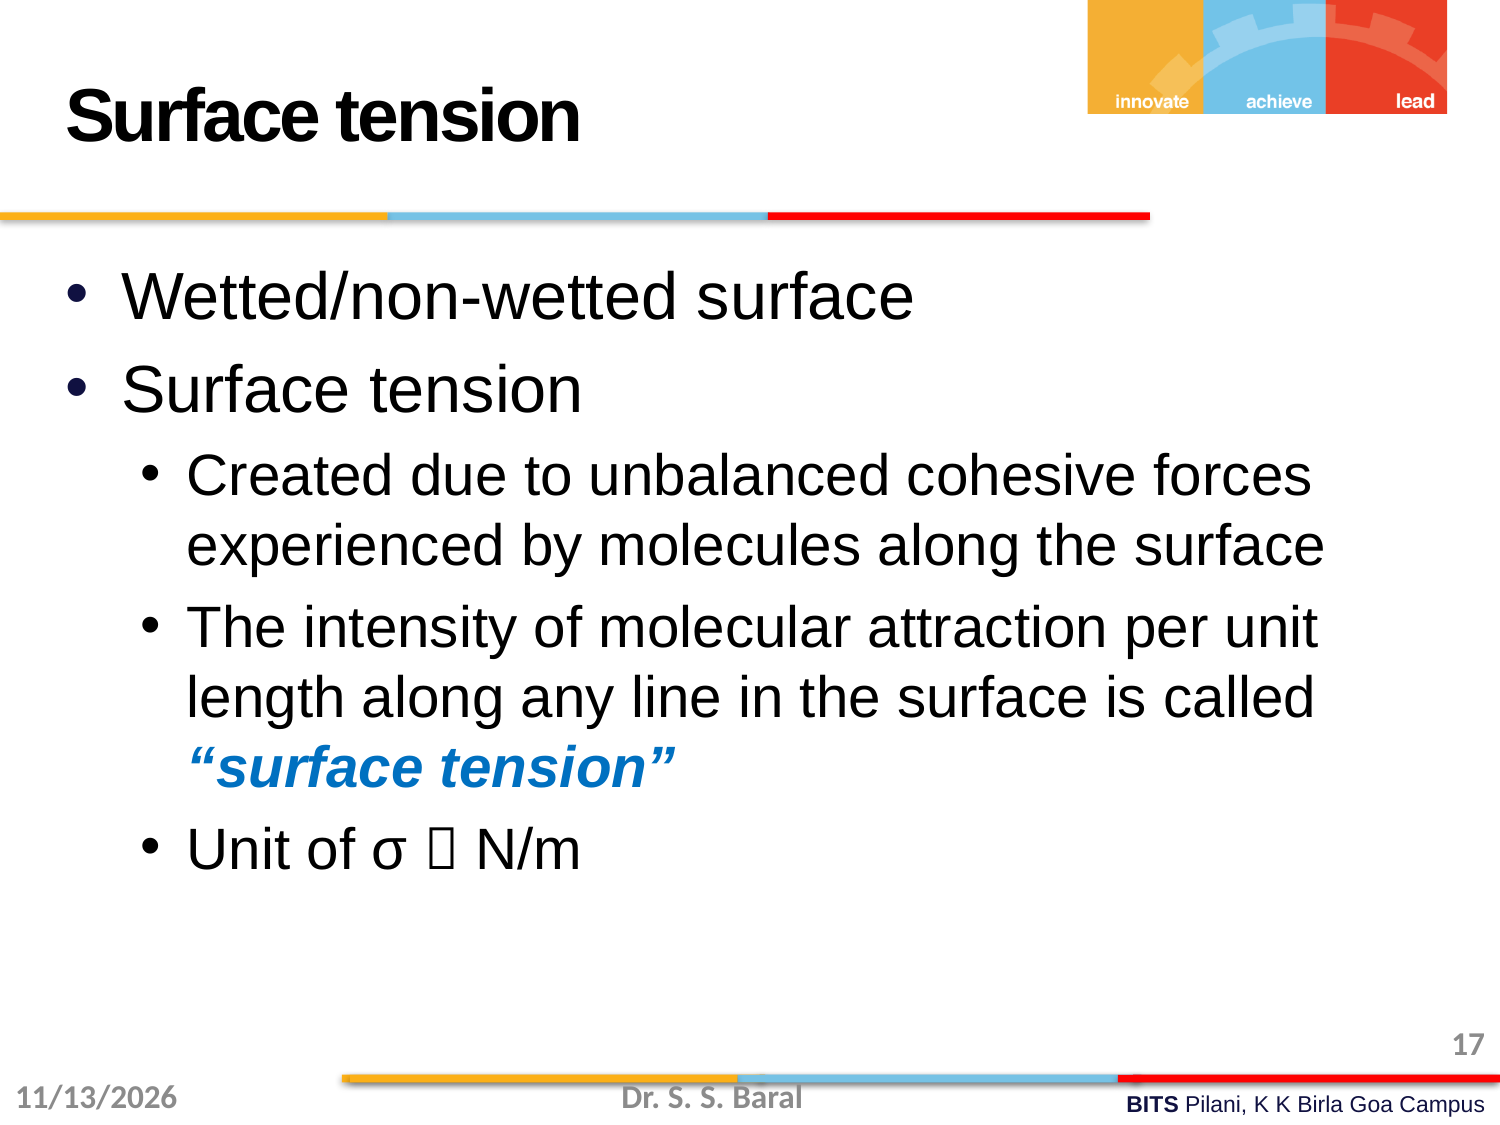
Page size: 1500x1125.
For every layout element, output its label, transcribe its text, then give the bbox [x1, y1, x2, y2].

list Surface tension [50, 24, 1088, 213]
footer Dr. S. S. Baral [474, 1065, 950, 1125]
picture [1087, 0, 1448, 114]
slide_number 17 [1412, 1012, 1500, 1073]
list Wetted/non-wetted surface Surface tension Created due to unbalanced cohesive forces experienced by molecules along the surface The intensity of molecular attraction per unit length along any line in the surface is called “surface tension” Unit of σ  N/m [50, 245, 1463, 1038]
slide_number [0, 1065, 350, 1125]
